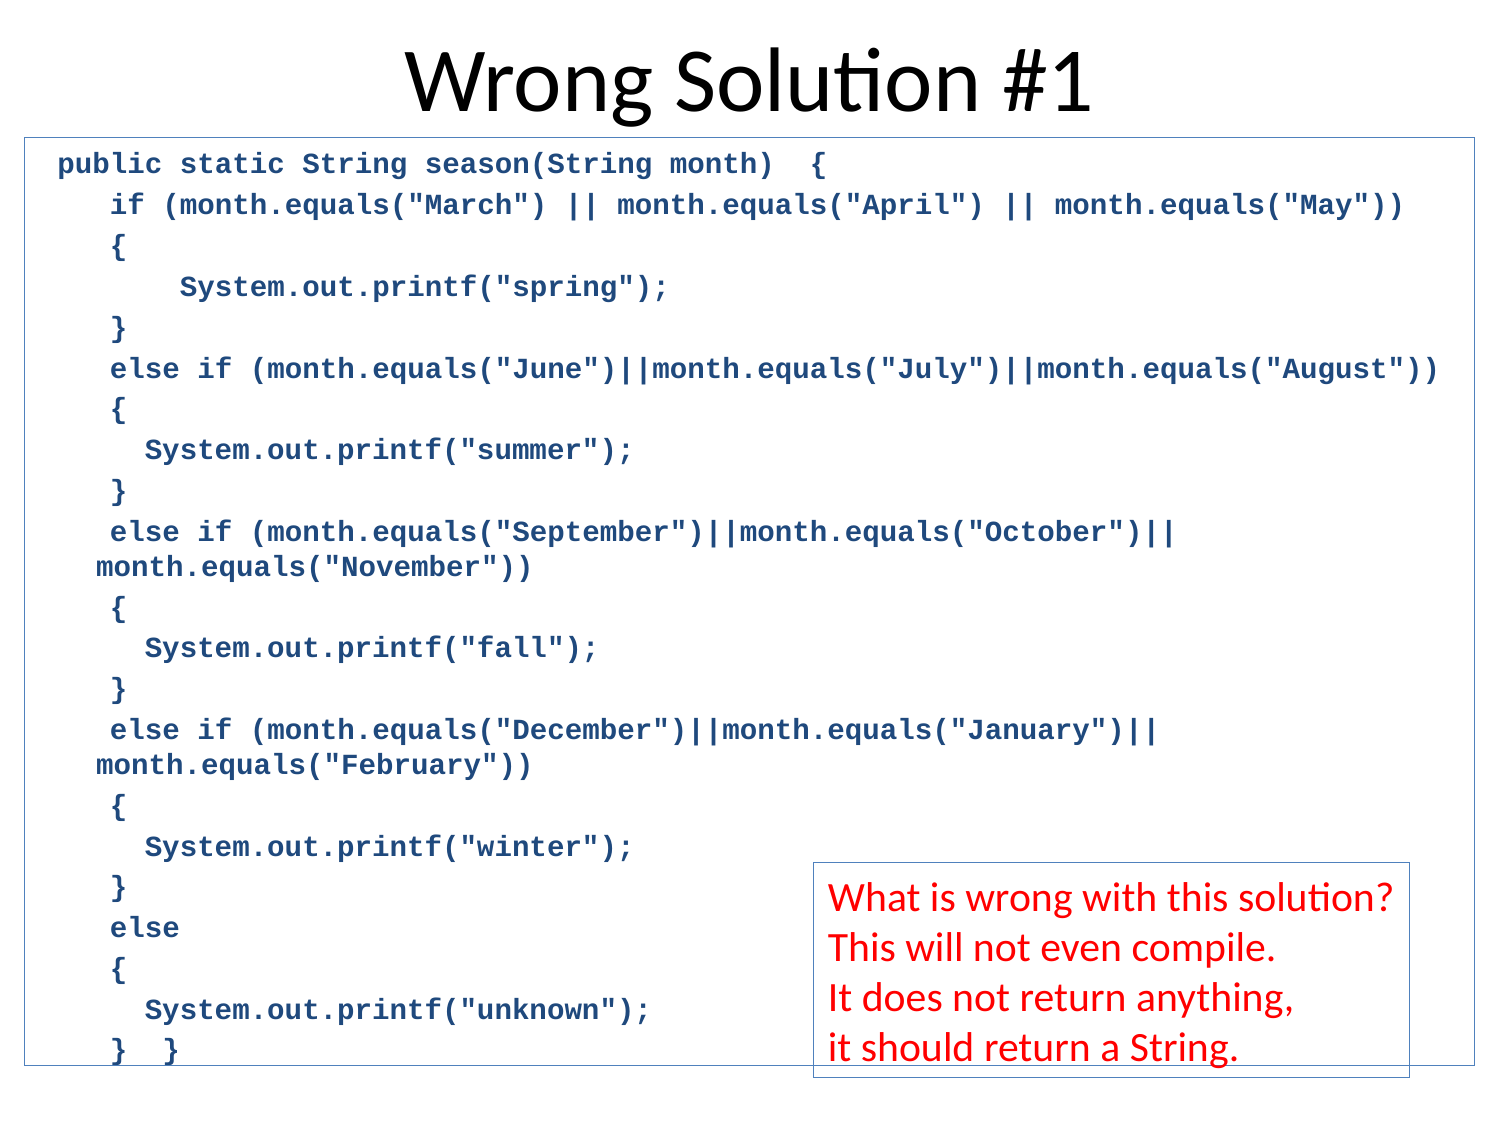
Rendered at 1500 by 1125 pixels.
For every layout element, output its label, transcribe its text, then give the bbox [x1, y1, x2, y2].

text_box public static String season(String month) { if (month.equals("March") || month.equals("April") || month.equals("May")) { System.out.printf("spring"); } else if (month.equals("June")||month.equals("July")||month.equals("August")) { System.out.printf("summer"); } else if (month.equals("September")||month.equals("October")||month.equals("November")) { System.out.printf("fall"); } else if (month.equals("December")||month.equals("January")||month.equals("February")) { System.out.printf("winter"); } else { System.out.printf("unknown"); } } [24, 137, 1475, 1066]
text_box What is wrong with this solution? This will not even compile. It does not return anything, it should return a String. [813, 862, 1410, 1078]
title Wrong Solution #1 [75, 12, 1425, 137]
